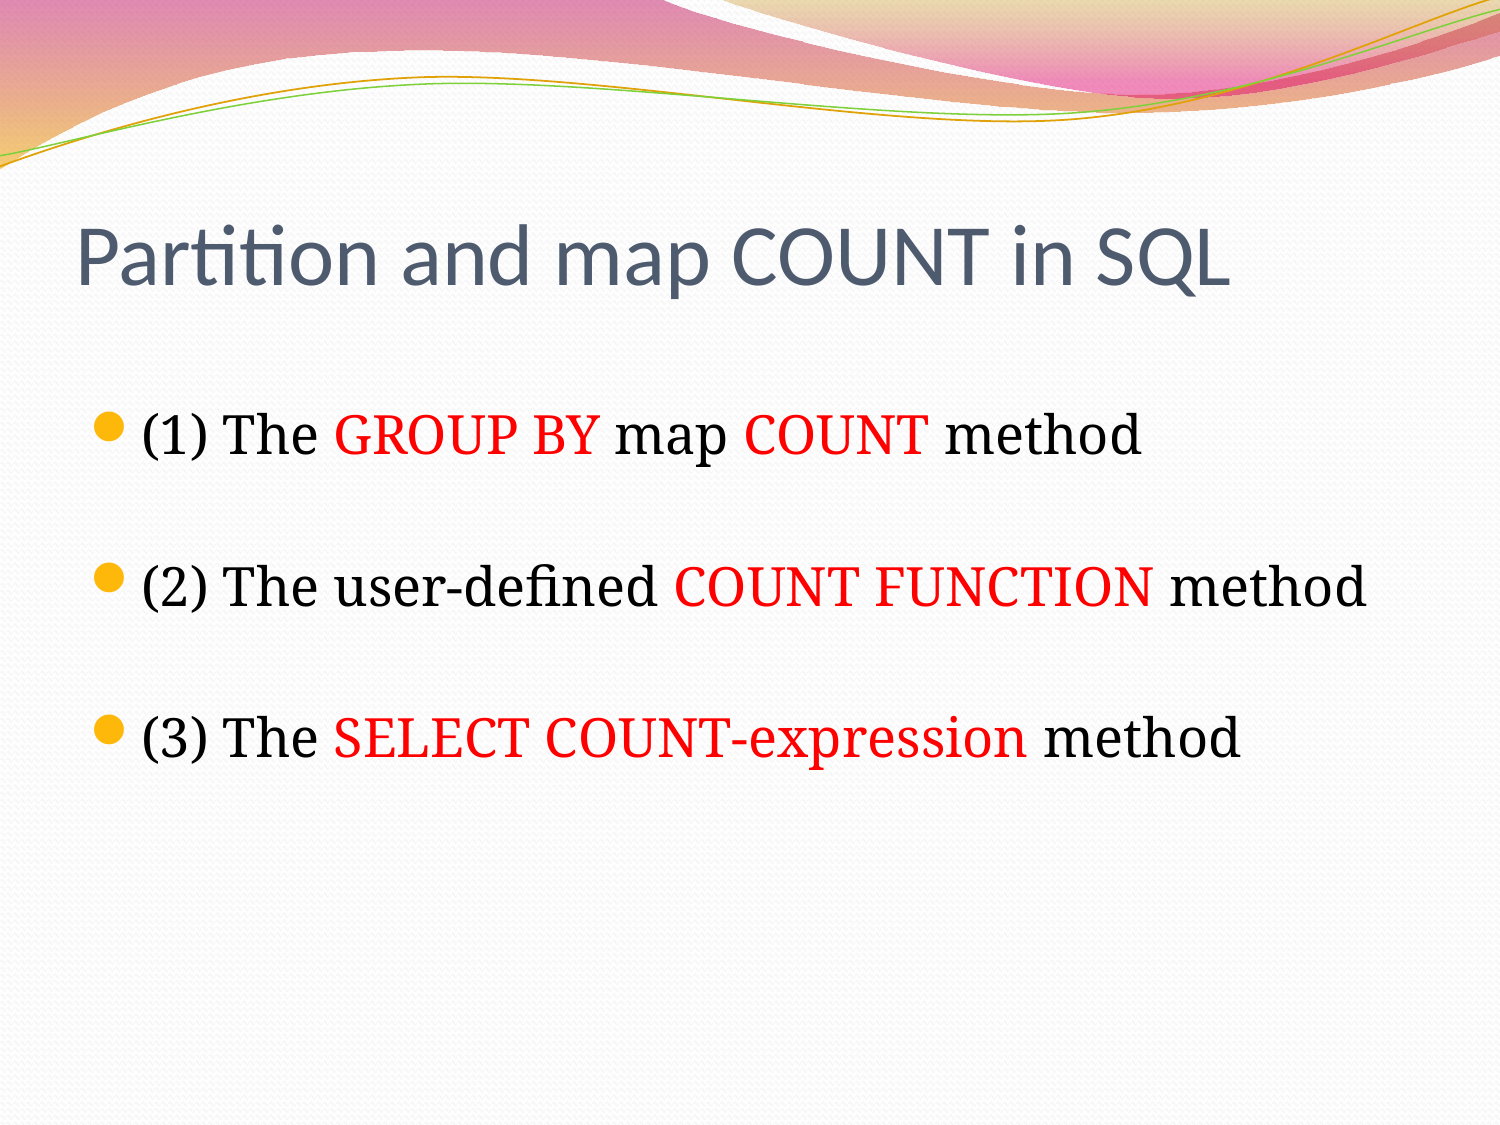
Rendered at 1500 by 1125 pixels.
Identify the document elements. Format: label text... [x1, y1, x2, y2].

list (1) The GROUP BY map COUNT method (2) The user-defined COUNT FUNCTION method (3) The SELECT COUNT-expression method [75, 317, 1425, 1038]
title Partition and map COUNT in SQL [75, 115, 1425, 303]
